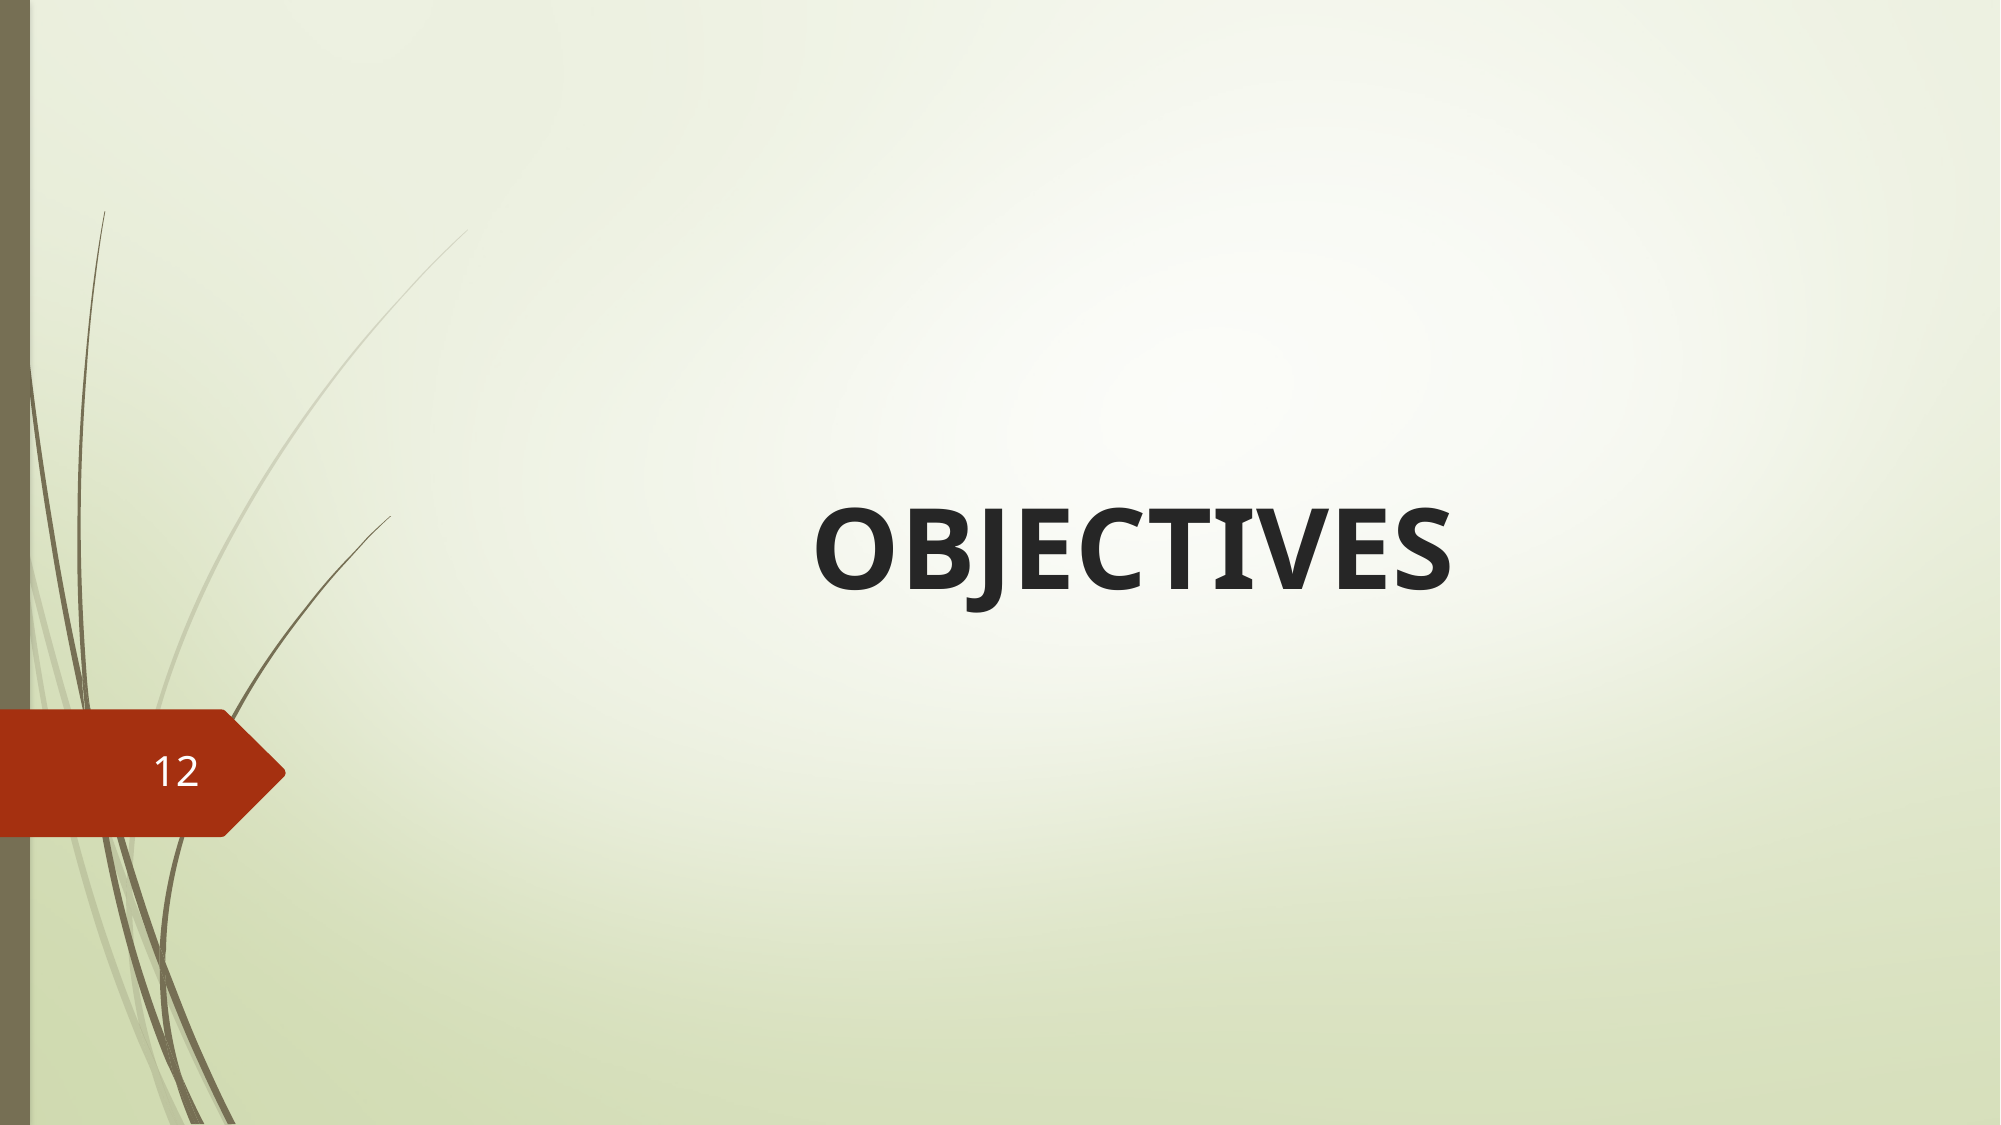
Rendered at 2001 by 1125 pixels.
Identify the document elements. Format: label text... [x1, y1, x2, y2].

title OBJECTIVES [795, 229, 1895, 860]
slide_number 12 [87, 743, 216, 803]
